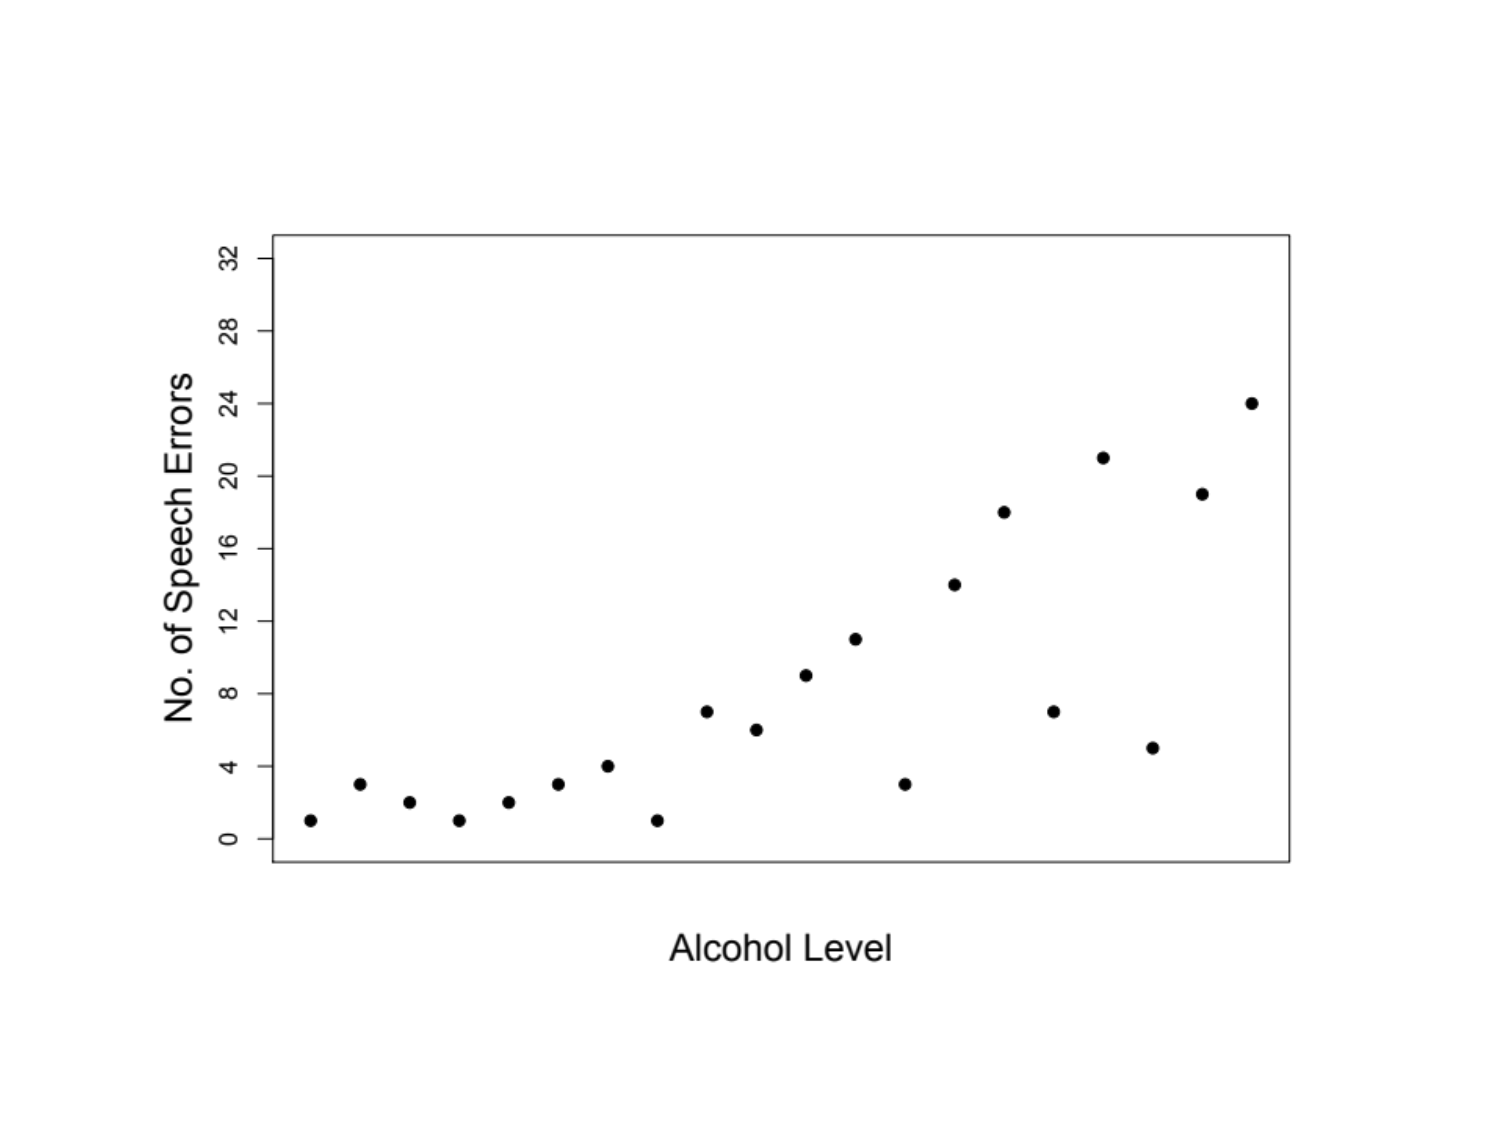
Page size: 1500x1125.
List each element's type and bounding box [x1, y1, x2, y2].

picture [149, 112, 1351, 1013]
